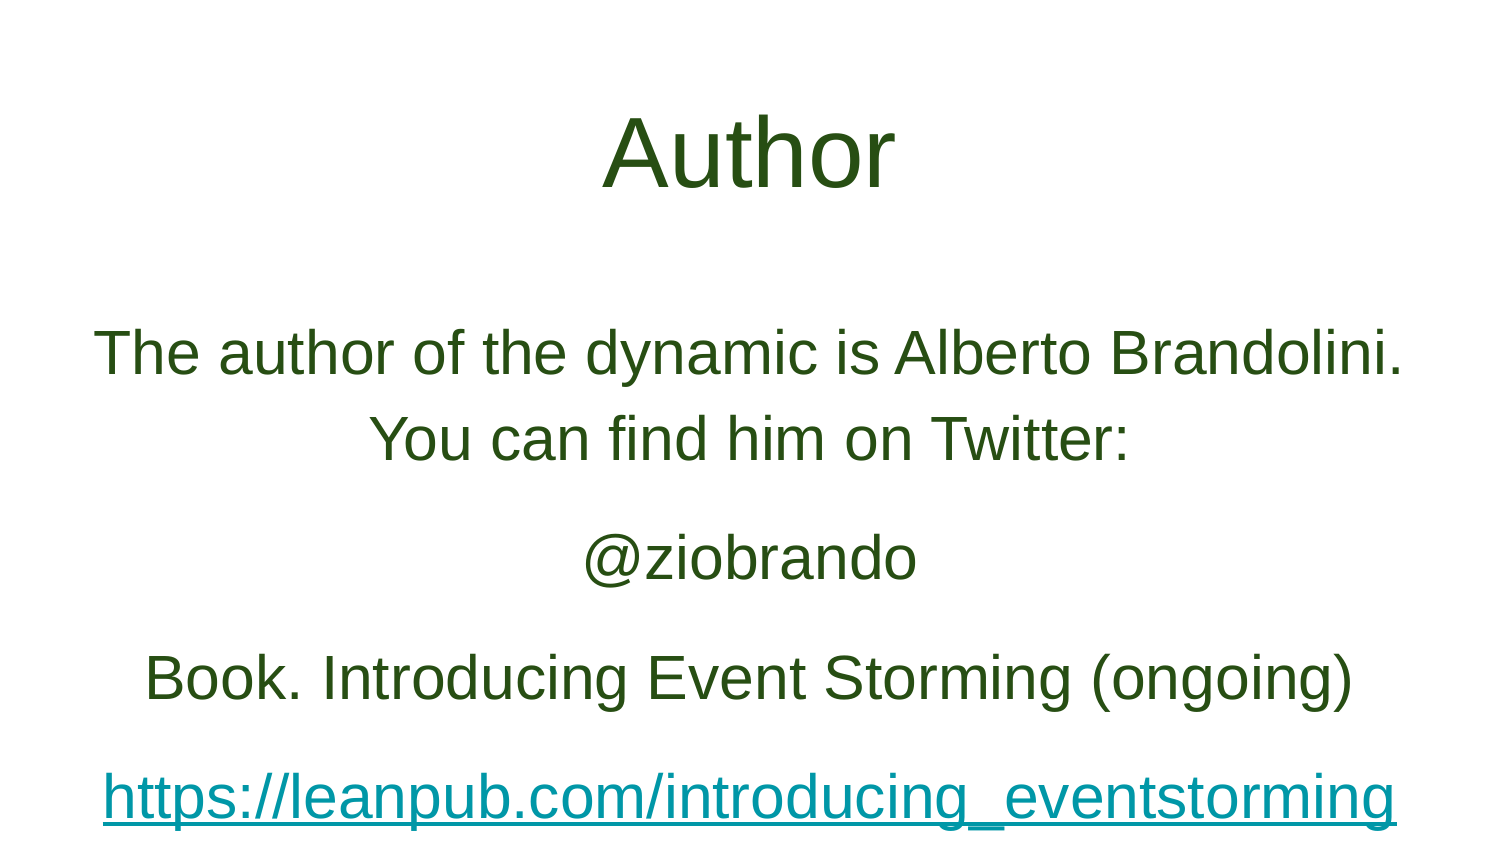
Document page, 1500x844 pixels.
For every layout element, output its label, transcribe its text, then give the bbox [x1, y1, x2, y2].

list The author of the dynamic is Alberto Brandolini. You can find him on Twitter: @ziobrando Book. Introducing Event Storming (ongoing) https://leanpub.com/introducing_eventstorming [51, 285, 1449, 818]
title Author [51, 72, 1449, 240]
